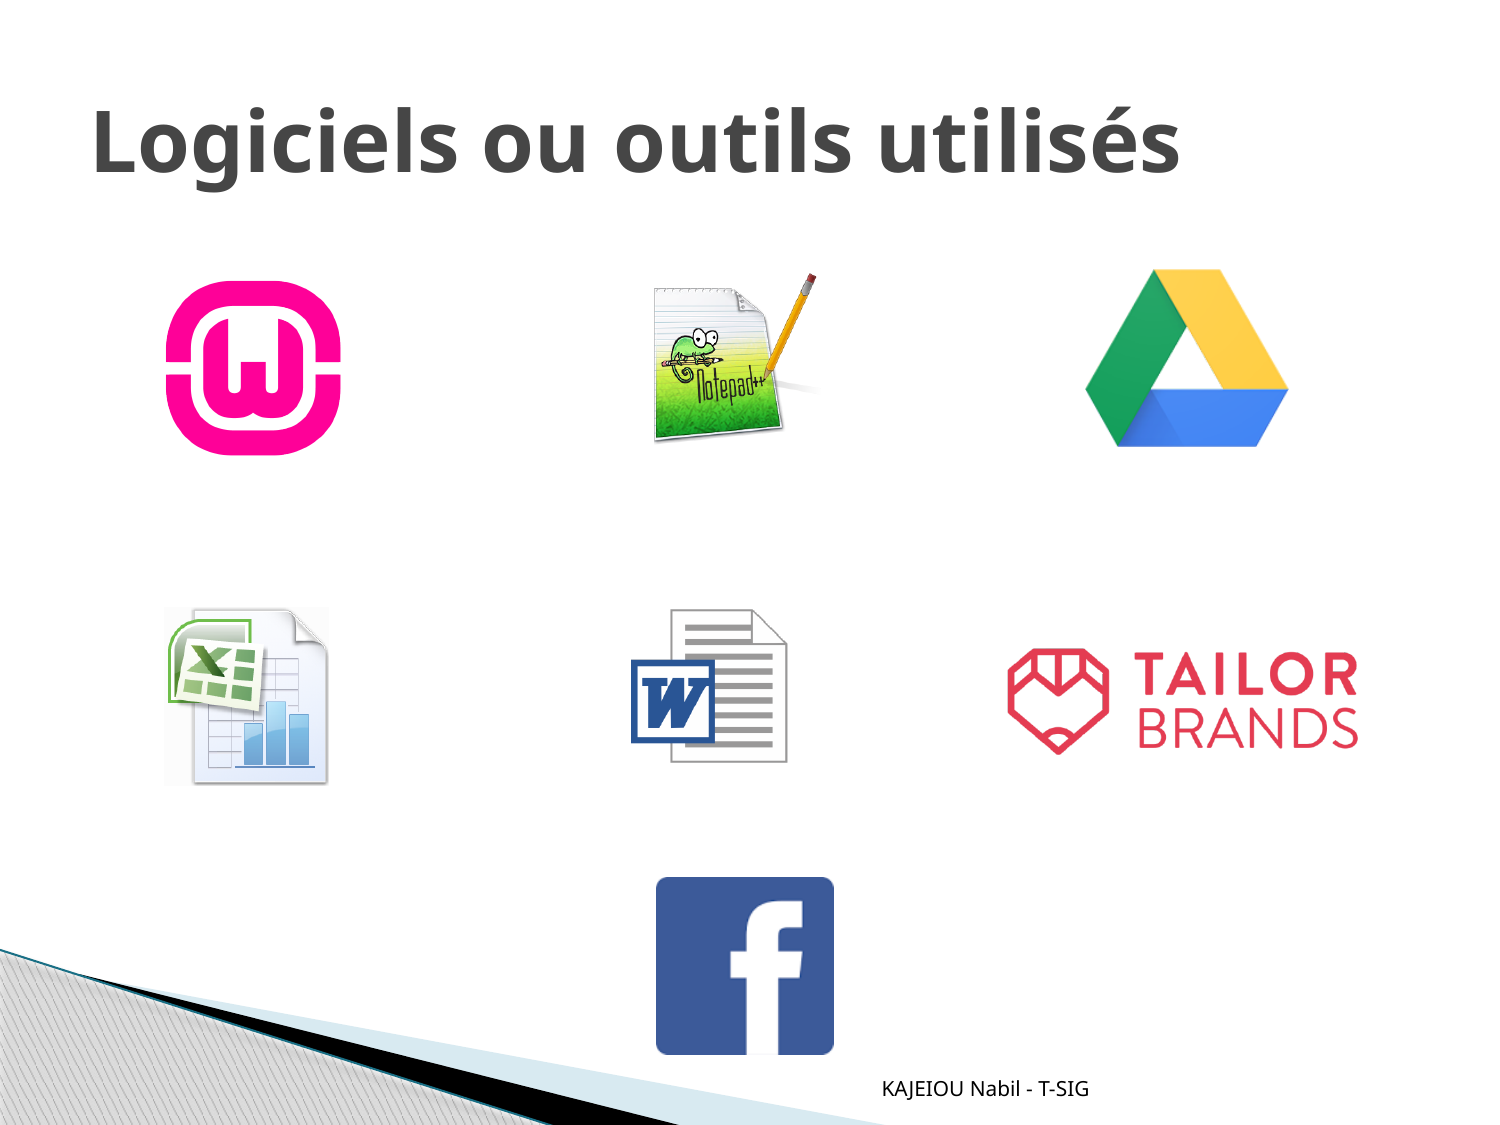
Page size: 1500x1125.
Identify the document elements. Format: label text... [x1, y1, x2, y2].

picture [642, 269, 821, 447]
footer KAJEIOU Nabil - T-SIG [718, 1051, 1105, 1112]
title Logiciels ou outils utilisés [75, 45, 1425, 233]
picture [163, 607, 330, 786]
picture [1085, 269, 1290, 447]
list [163, 279, 343, 458]
picture [631, 597, 809, 775]
picture [655, 877, 834, 1055]
picture [960, 609, 1405, 787]
